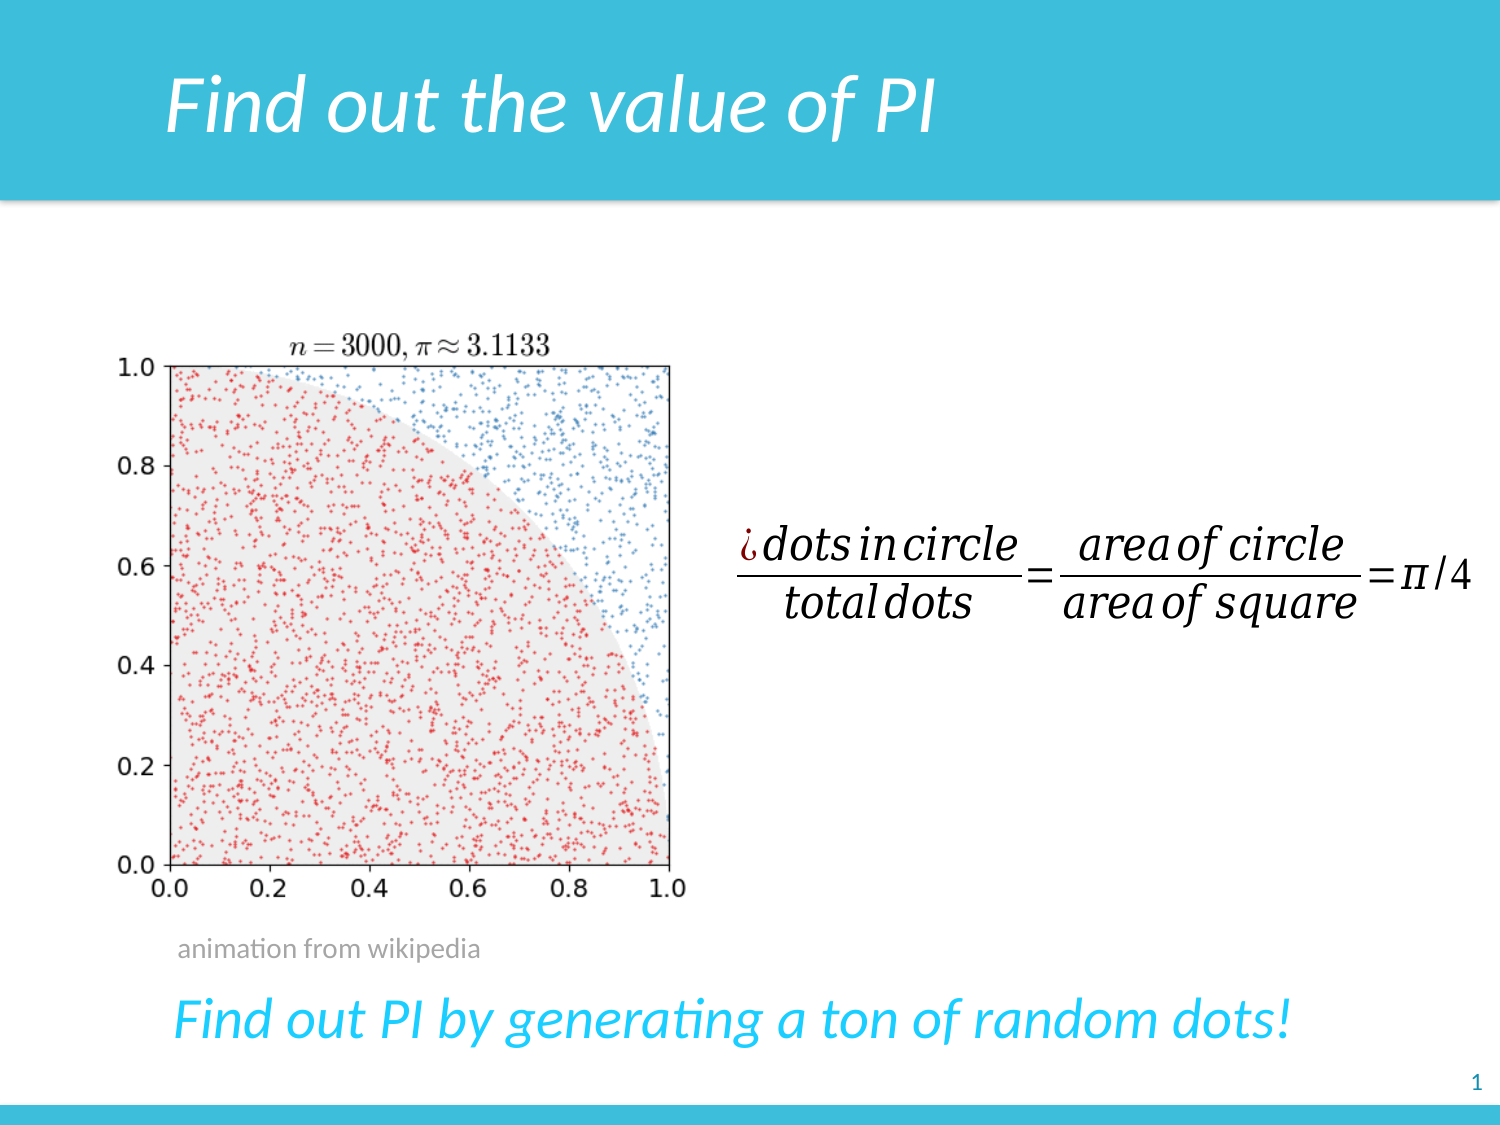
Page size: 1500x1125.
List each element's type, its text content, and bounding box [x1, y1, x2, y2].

text_box 1 [1455, 1058, 1498, 1104]
text_box animation from wikipedia [162, 943, 497, 973]
text_box [0, 1104, 1500, 1125]
picture [87, 288, 735, 936]
text_box Find out the value of PI [0, 0, 1500, 201]
text_box Find out PI by generating a ton of random dots! [158, 972, 1310, 1058]
